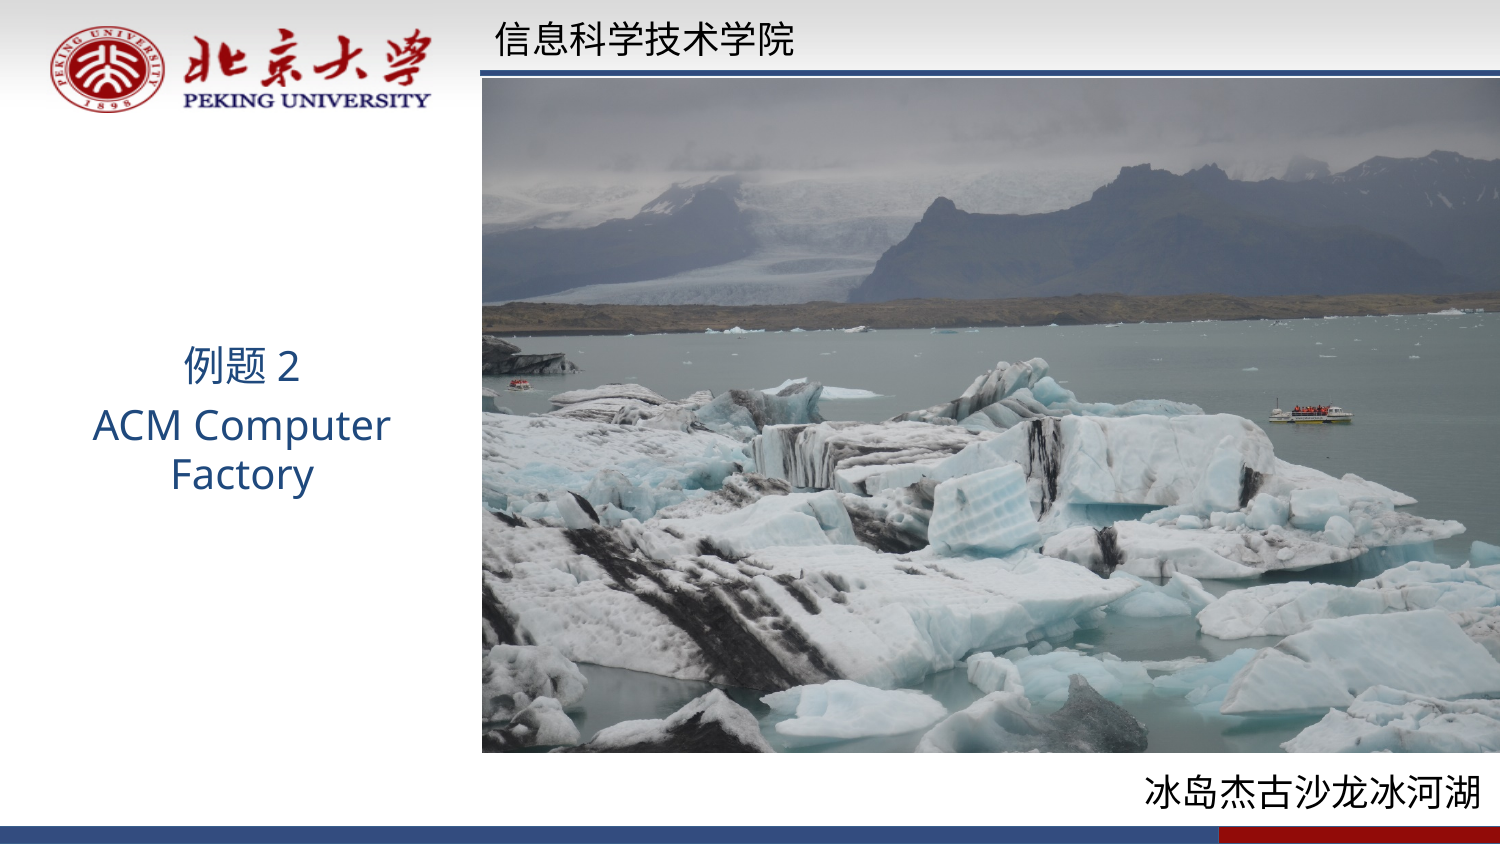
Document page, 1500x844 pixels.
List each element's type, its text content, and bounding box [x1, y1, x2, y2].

text_box 例题2 ACM Computer Factory [17, 377, 467, 461]
text_box 冰岛杰古沙龙冰河湖 [1129, 761, 1497, 822]
picture [0, 0, 1500, 753]
text_box 信息科学技术学院 [480, 8, 810, 69]
